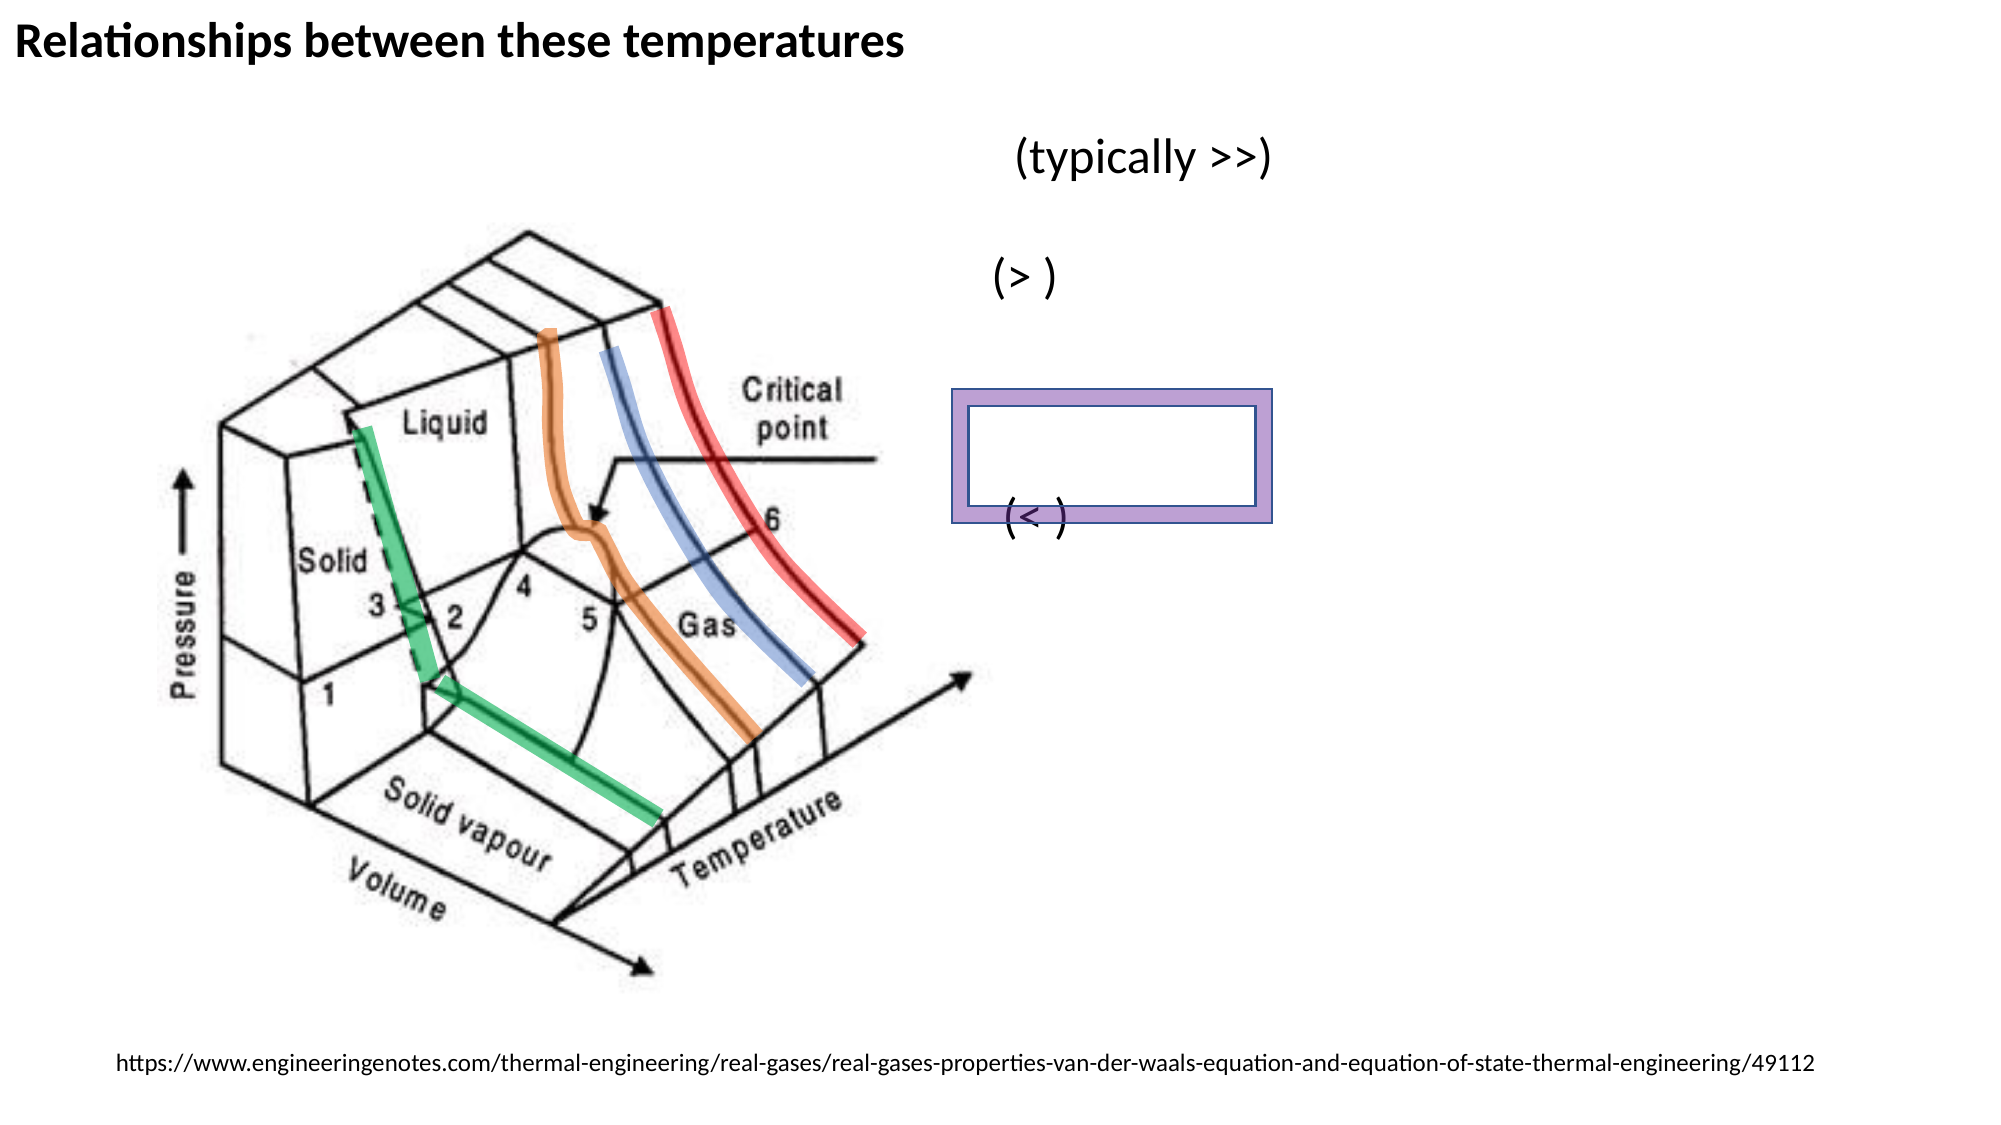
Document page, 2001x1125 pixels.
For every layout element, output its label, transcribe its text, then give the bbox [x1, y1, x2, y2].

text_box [94, 186, 1061, 1000]
text_box Relationships between these temperatures [0, 0, 1932, 75]
text_box https://www.engineeringenotes.com/thermal-engineering/real-gases/real-gases-properties-van-der-waals-equation-and-equation-of-state-thermal-engineering/49112 [100, 1039, 1988, 1084]
text_box [1061, 388, 1273, 524]
